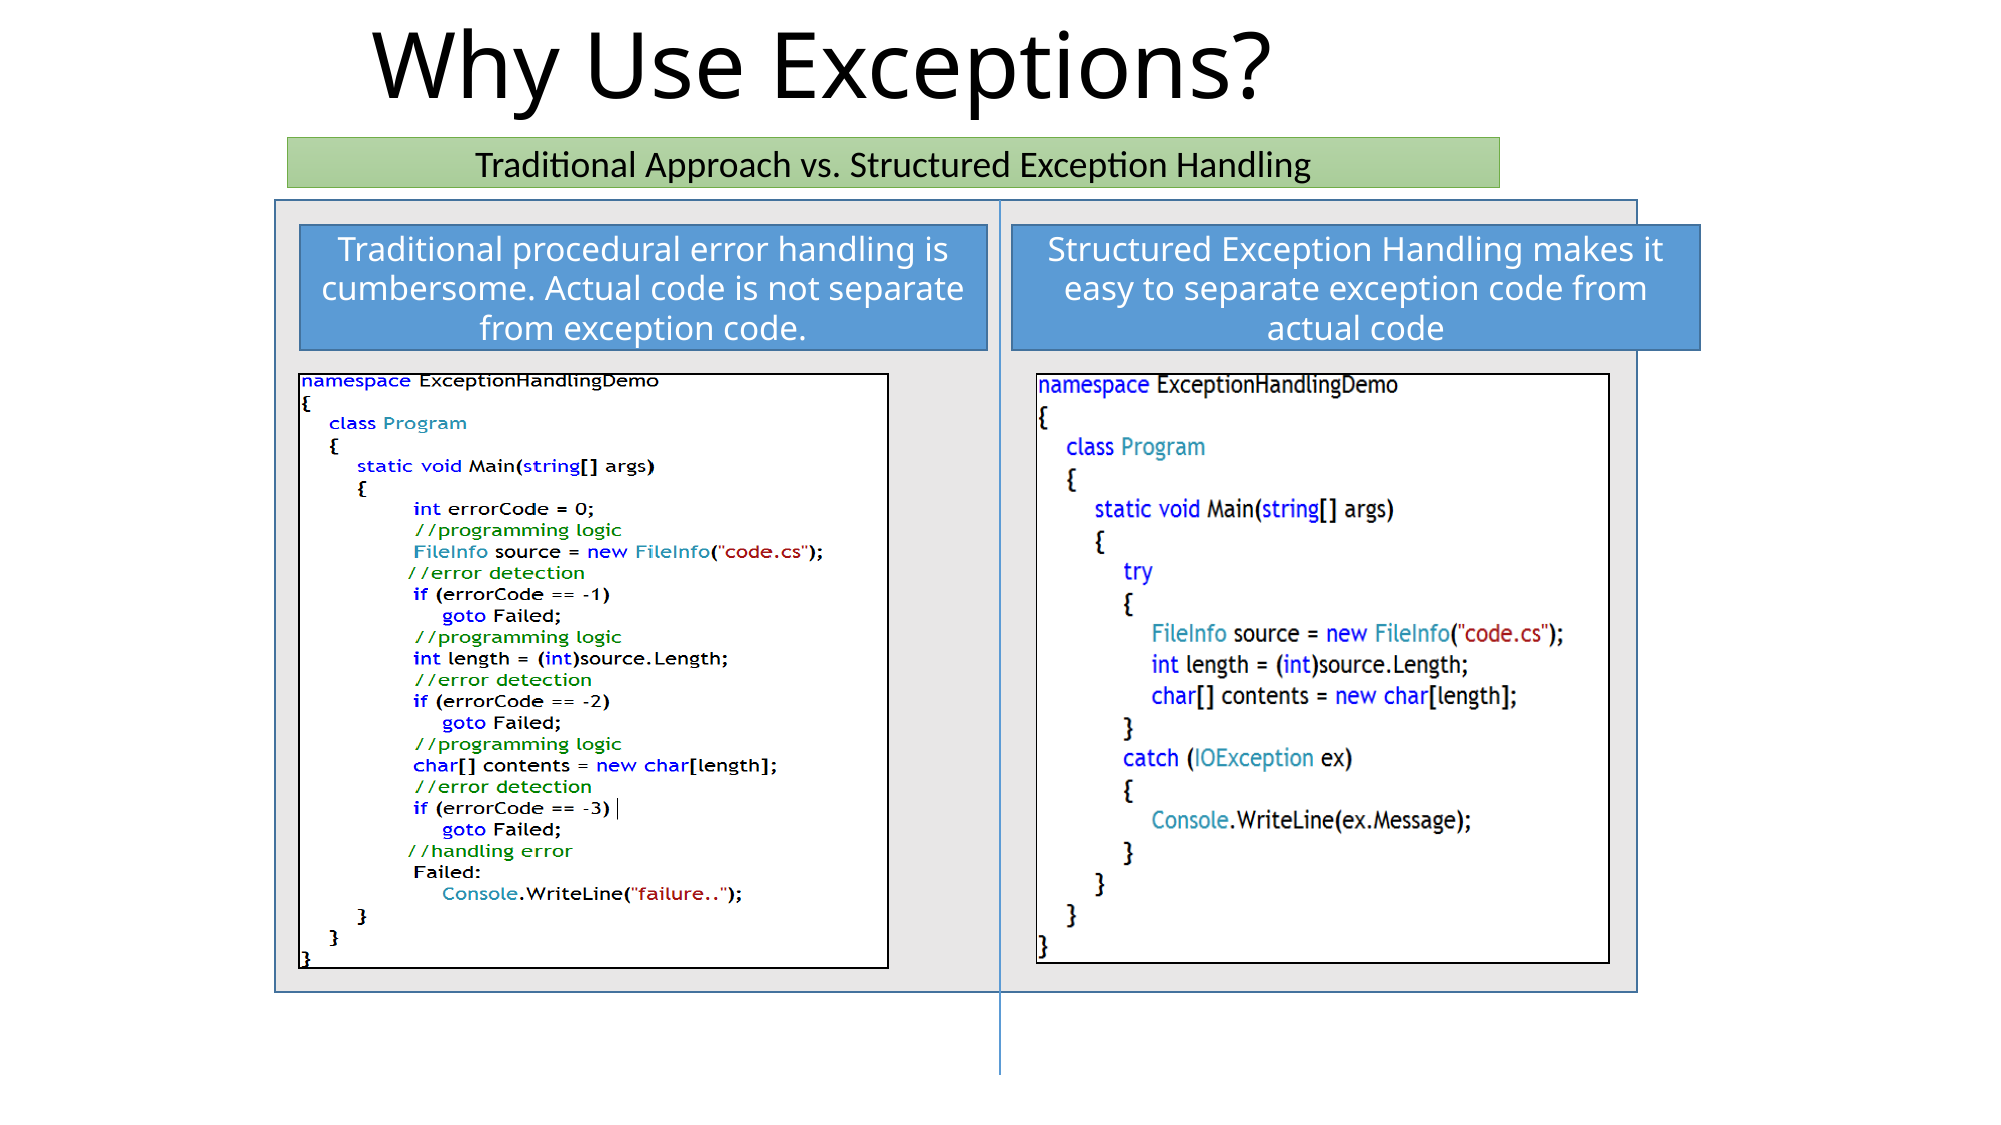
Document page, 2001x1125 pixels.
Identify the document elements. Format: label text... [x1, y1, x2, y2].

text_box Structured Exception Handling makes it easy to separate exception code from actual code [1011, 224, 1701, 351]
picture [299, 374, 888, 968]
text_box Traditional Approach vs. Structured Exception Handling [287, 137, 1500, 188]
text_box [1001, 199, 1638, 993]
text_box [274, 199, 1000, 993]
picture [1037, 374, 1609, 963]
text_box Traditional procedural error handling is cumbersome. Actual code is not separate from exception code. [299, 224, 988, 351]
title Why Use Exceptions? [356, 0, 1700, 138]
